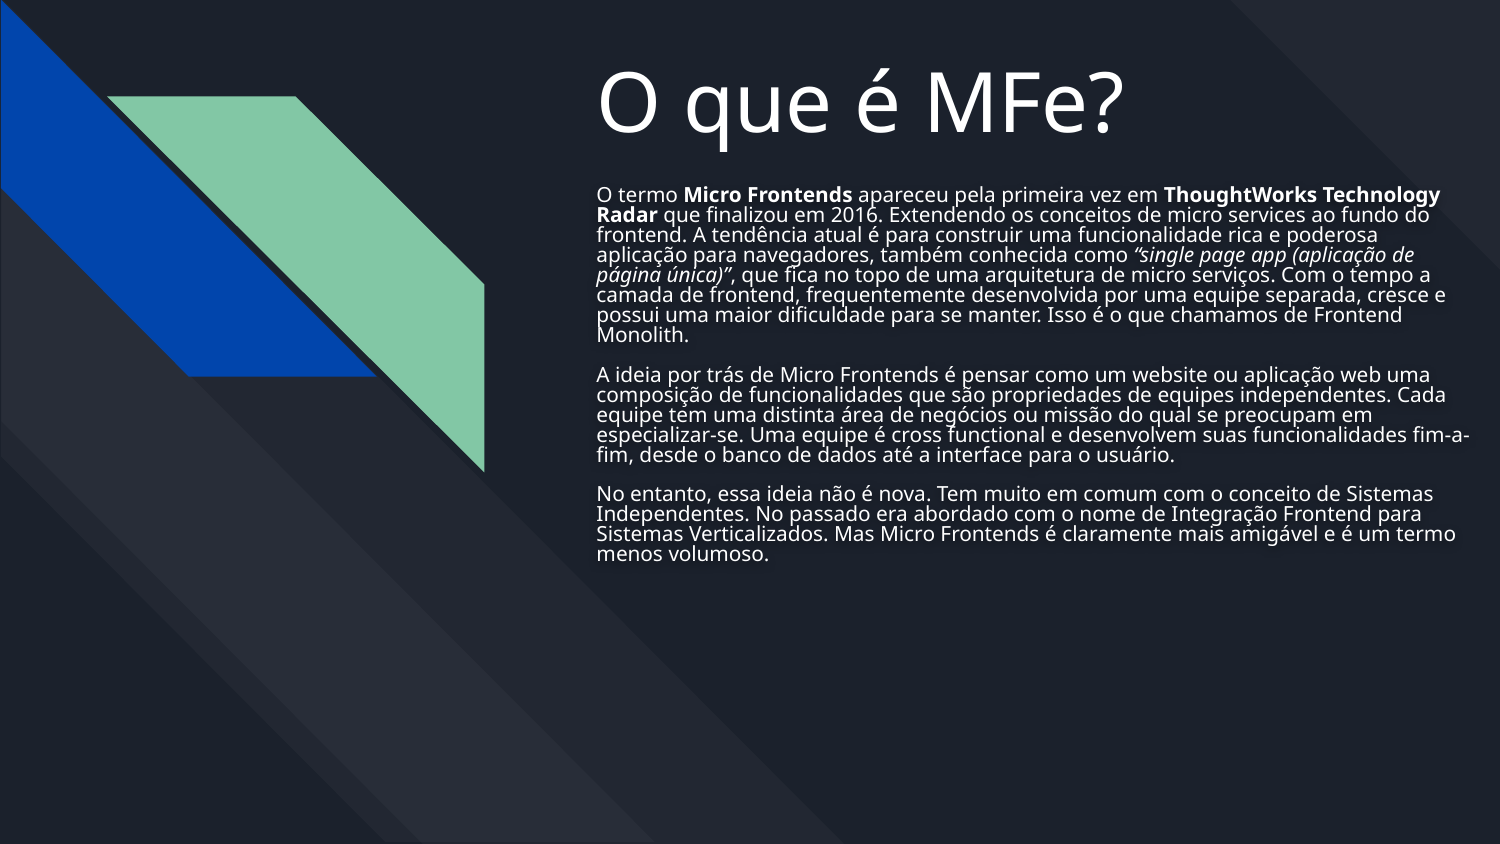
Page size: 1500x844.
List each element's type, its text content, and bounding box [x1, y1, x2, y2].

subtitle O termo Micro Frontends apareceu pela primeira vez em ThoughtWorks Technology Radar que finalizou em 2016. Extendendo os conceitos de micro services ao fundo do frontend. A tendência atual é para construir uma funcionalidade rica e poderosa aplicação para navegadores, também conhecida como “single page app (aplicação de página única)”, que fica no topo de uma arquitetura de micro serviços. Com o tempo a camada de frontend, frequentemente desenvolvida por uma equipe separada, cresce e possui uma maior dificuldade para se manter. Isso é o que chamamos de Frontend Monolith. A ideia por trás de Micro Frontends é pensar como um website ou aplicação web uma composição de funcionalidades que são propriedades de equipes independentes. Cada equipe tem uma distinta área de negócios ou missão do qual se preocupam em especializar-se. Uma equipe é cross functional e desenvolvem suas funcionalidades fim-a-fim, desde o banco de dados até a interface para o usuário. No entanto, essa ideia não é nova. Tem muito em comum com o conceito de Sistemas Independentes. No passado era abordado com o nome de Integração Frontend para Sistemas Verticalizados. Mas Micro Frontends é claramente mais amigável e é um termo menos volumoso. [581, 171, 1487, 692]
title O que é MFe? [581, 34, 1405, 168]
